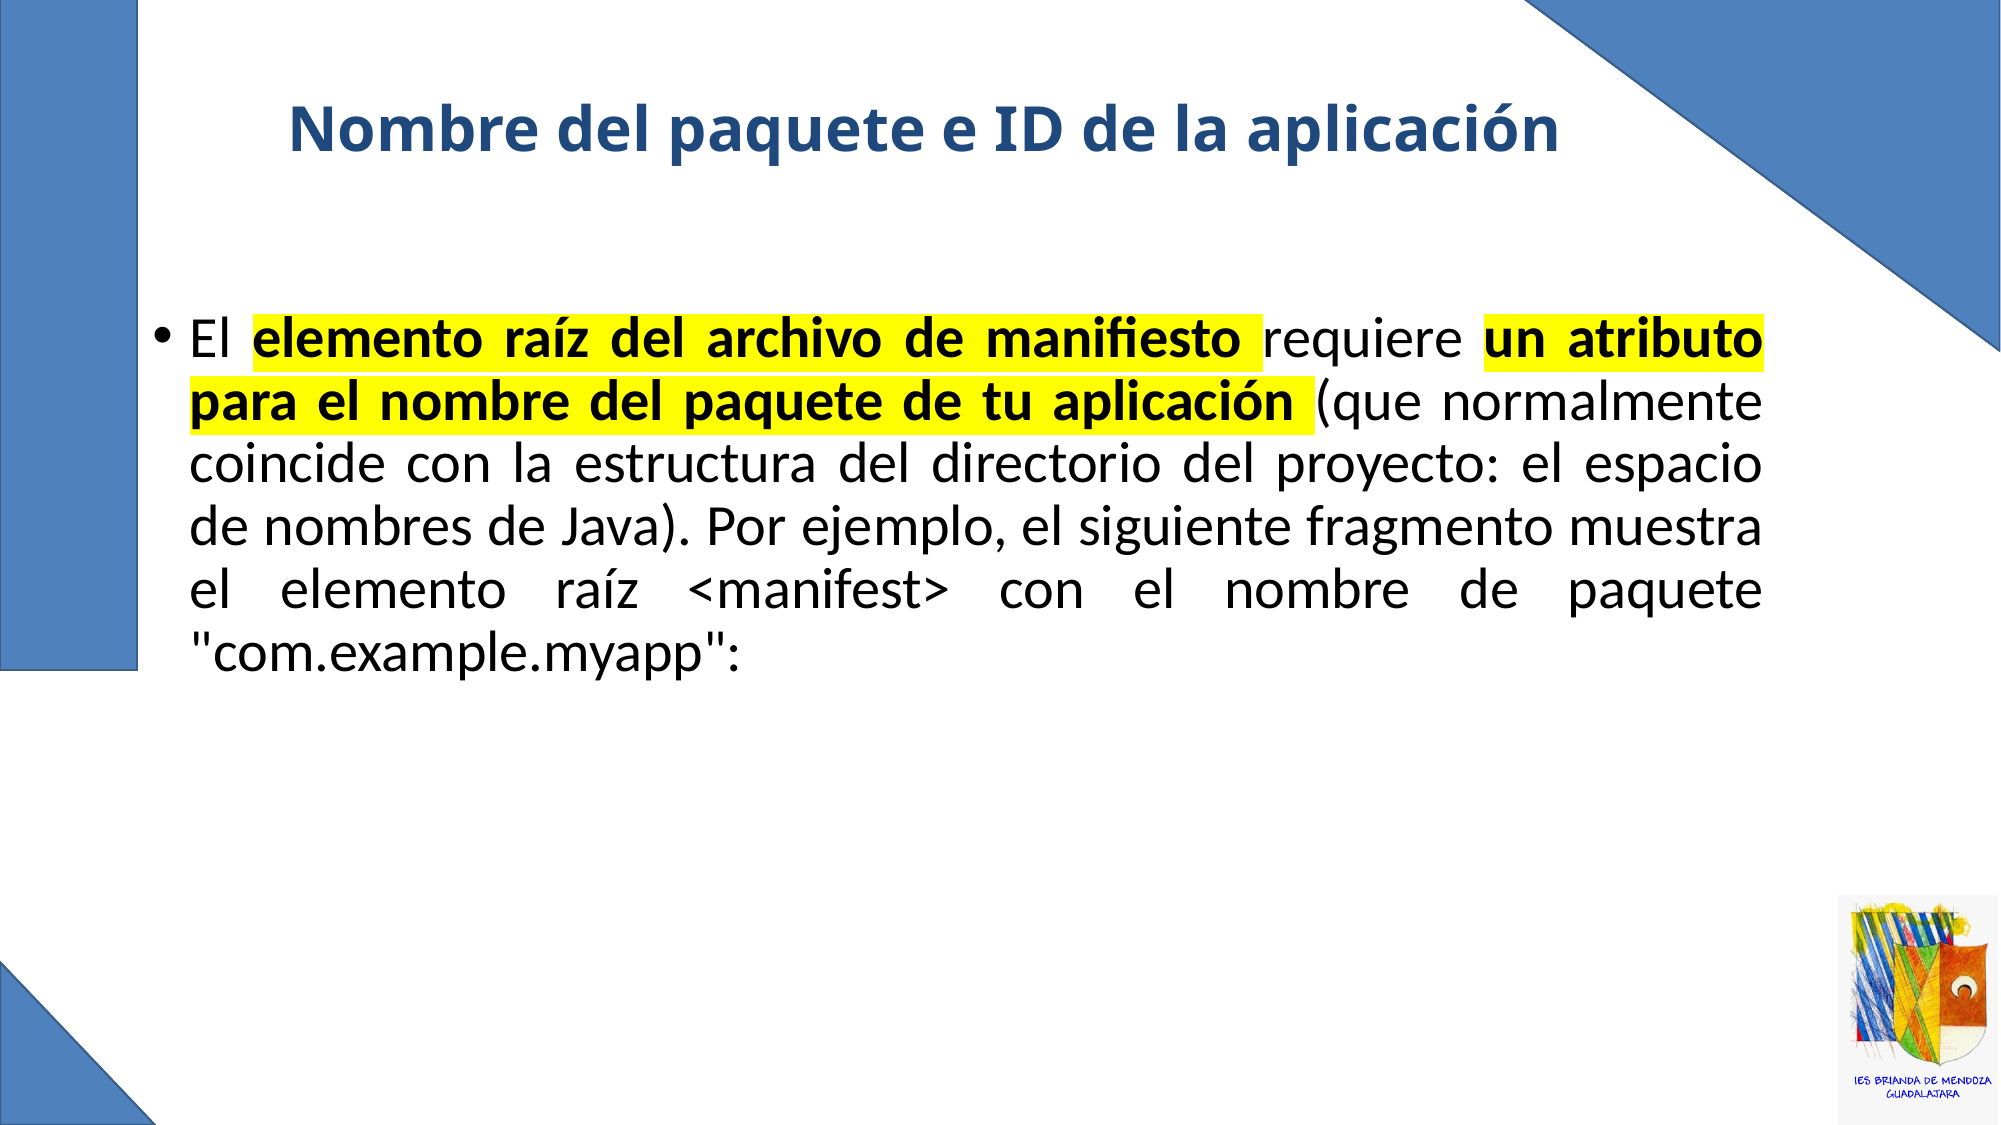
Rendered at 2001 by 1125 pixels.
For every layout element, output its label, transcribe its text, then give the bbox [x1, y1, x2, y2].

picture [1838, 895, 1998, 1125]
title Nombre del paquete e ID de la aplicación [250, 59, 1599, 278]
list El elemento raíz del archivo de manifiesto requiere un atributo para el nombre del paquete de tu aplicación (que normalmente coincide con la estructura del directorio del proyecto: el espacio de nombres de Java). Por ejemplo, el siguiente fragmento muestra el elemento raíz <manifest> con el nombre de paquete "com.example.myapp": [137, 299, 1780, 1014]
